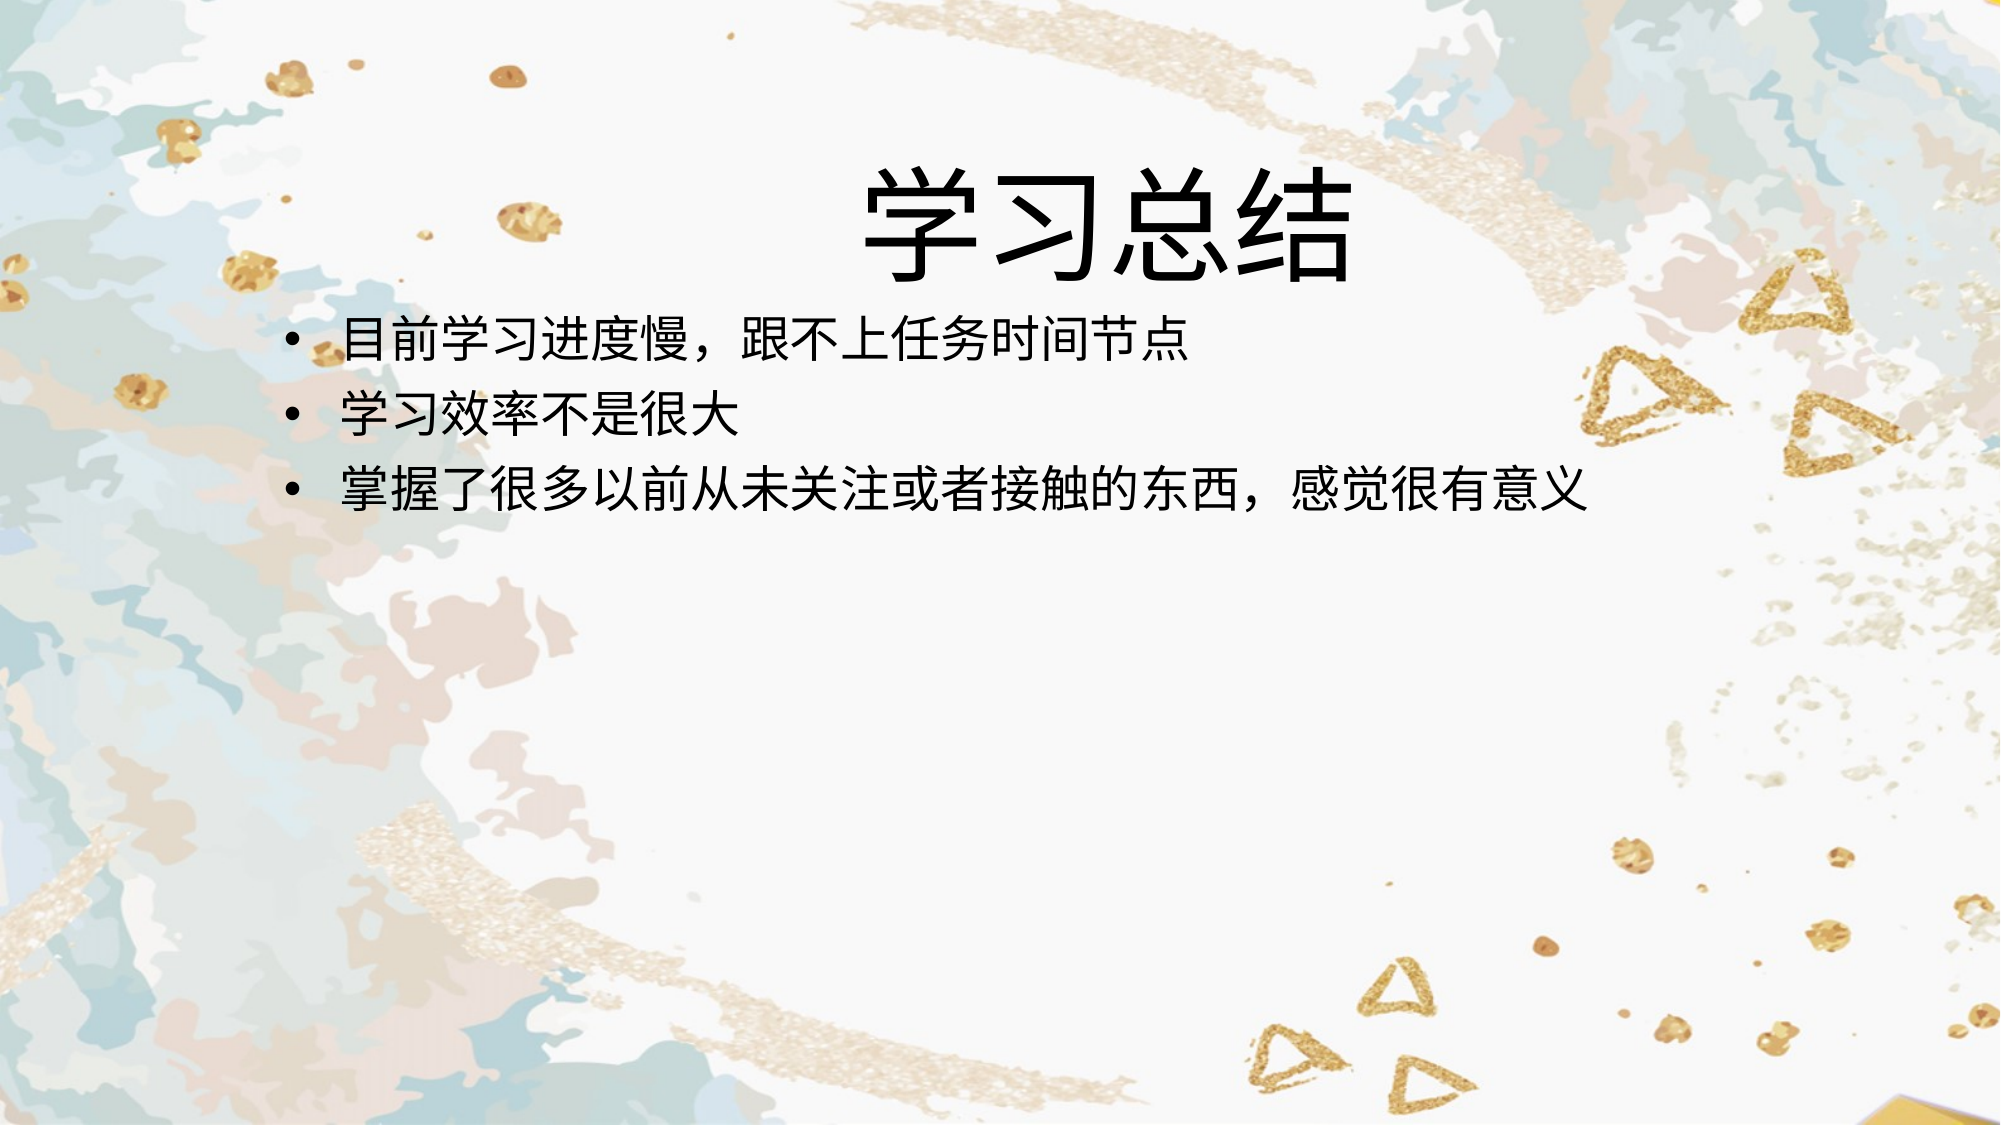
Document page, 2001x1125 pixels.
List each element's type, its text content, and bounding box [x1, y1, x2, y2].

title 学习总结 [358, 86, 1859, 308]
picture [0, 0, 2001, 1125]
subtitle 目前学习进度慢，跟不上任务时间节点 学习效率不是很大 掌握了很多以前从未关注或者接触的东西，感觉很有意义 [268, 307, 1769, 638]
